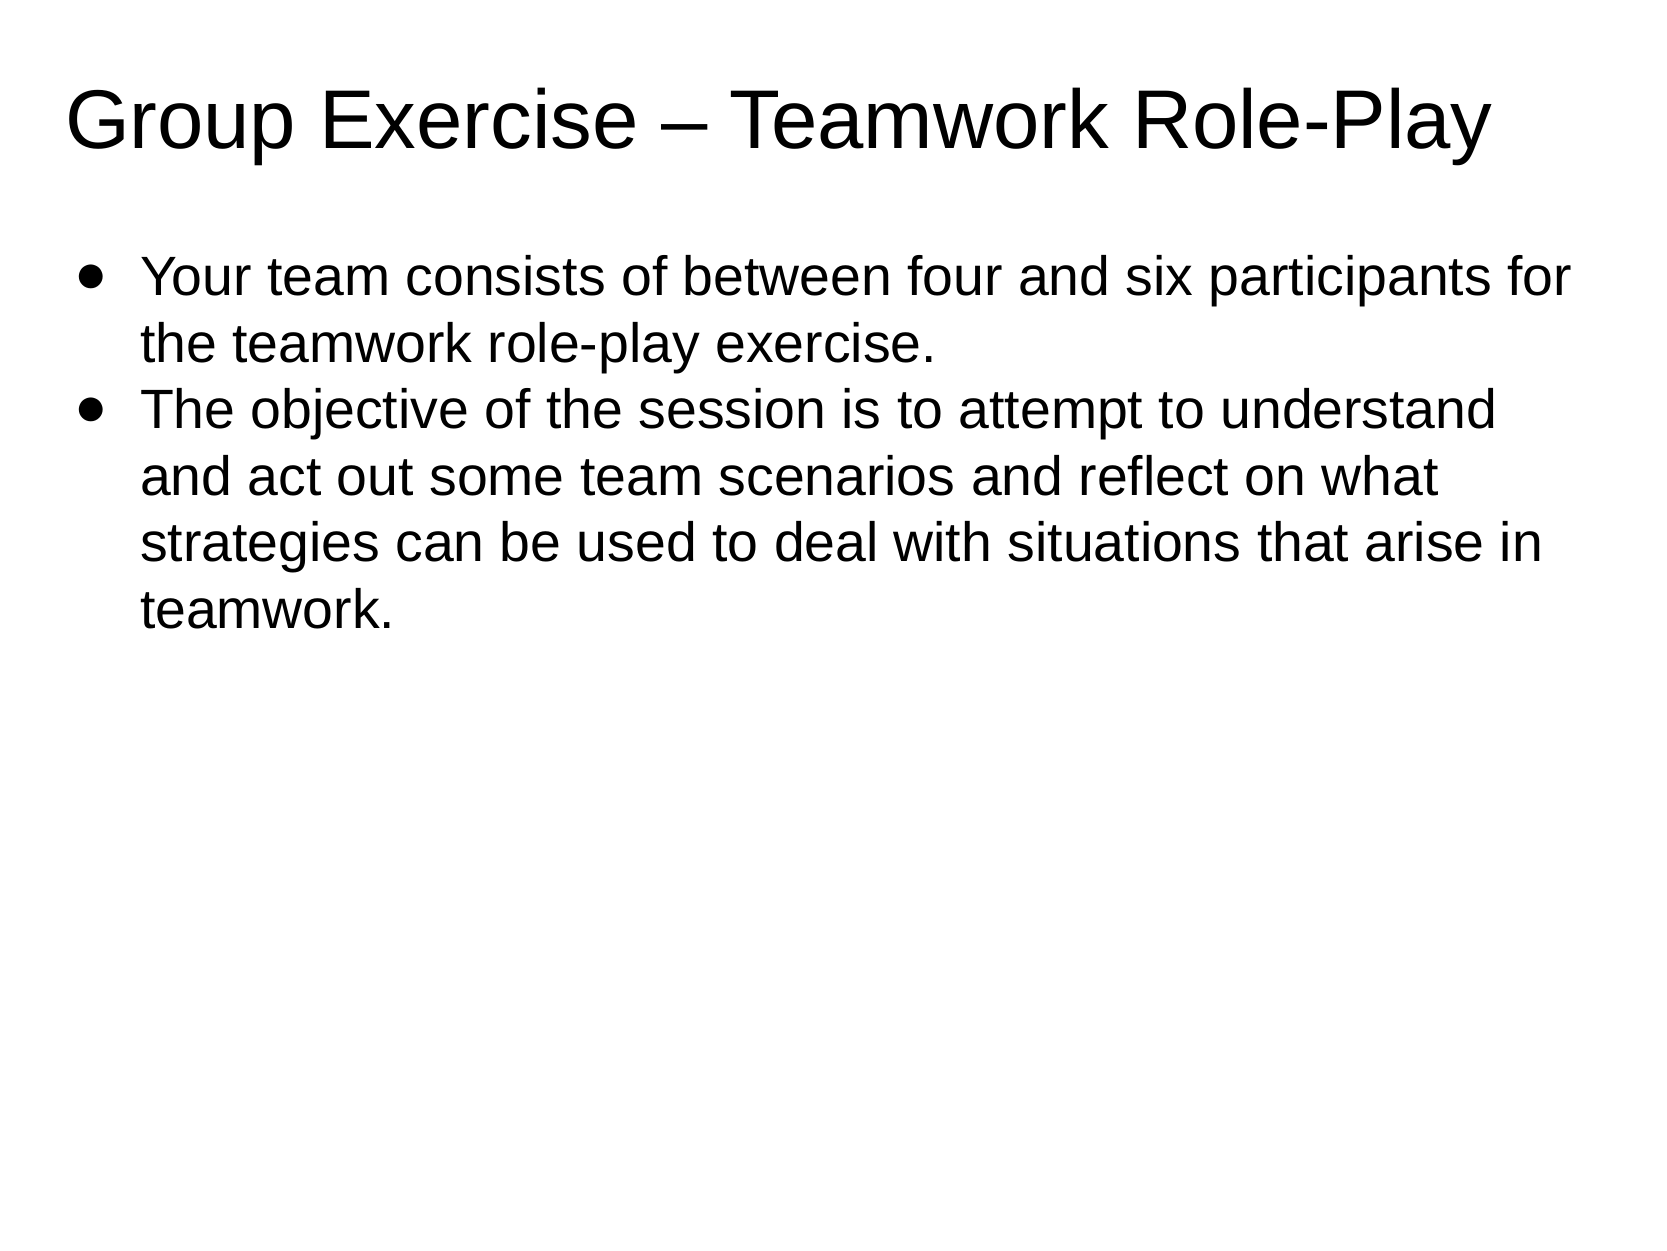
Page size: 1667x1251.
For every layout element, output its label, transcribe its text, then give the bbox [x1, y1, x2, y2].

title Group Exercise – Teamwork Role-Play [50, 50, 1617, 200]
list Your team consists of between four and six participants for the teamwork role-play exercise. The objective of the session is to attempt to understand and act out some team scenarios and reflect on what strategies can be used to deal with situations that arise in teamwork. [50, 225, 1617, 1200]
